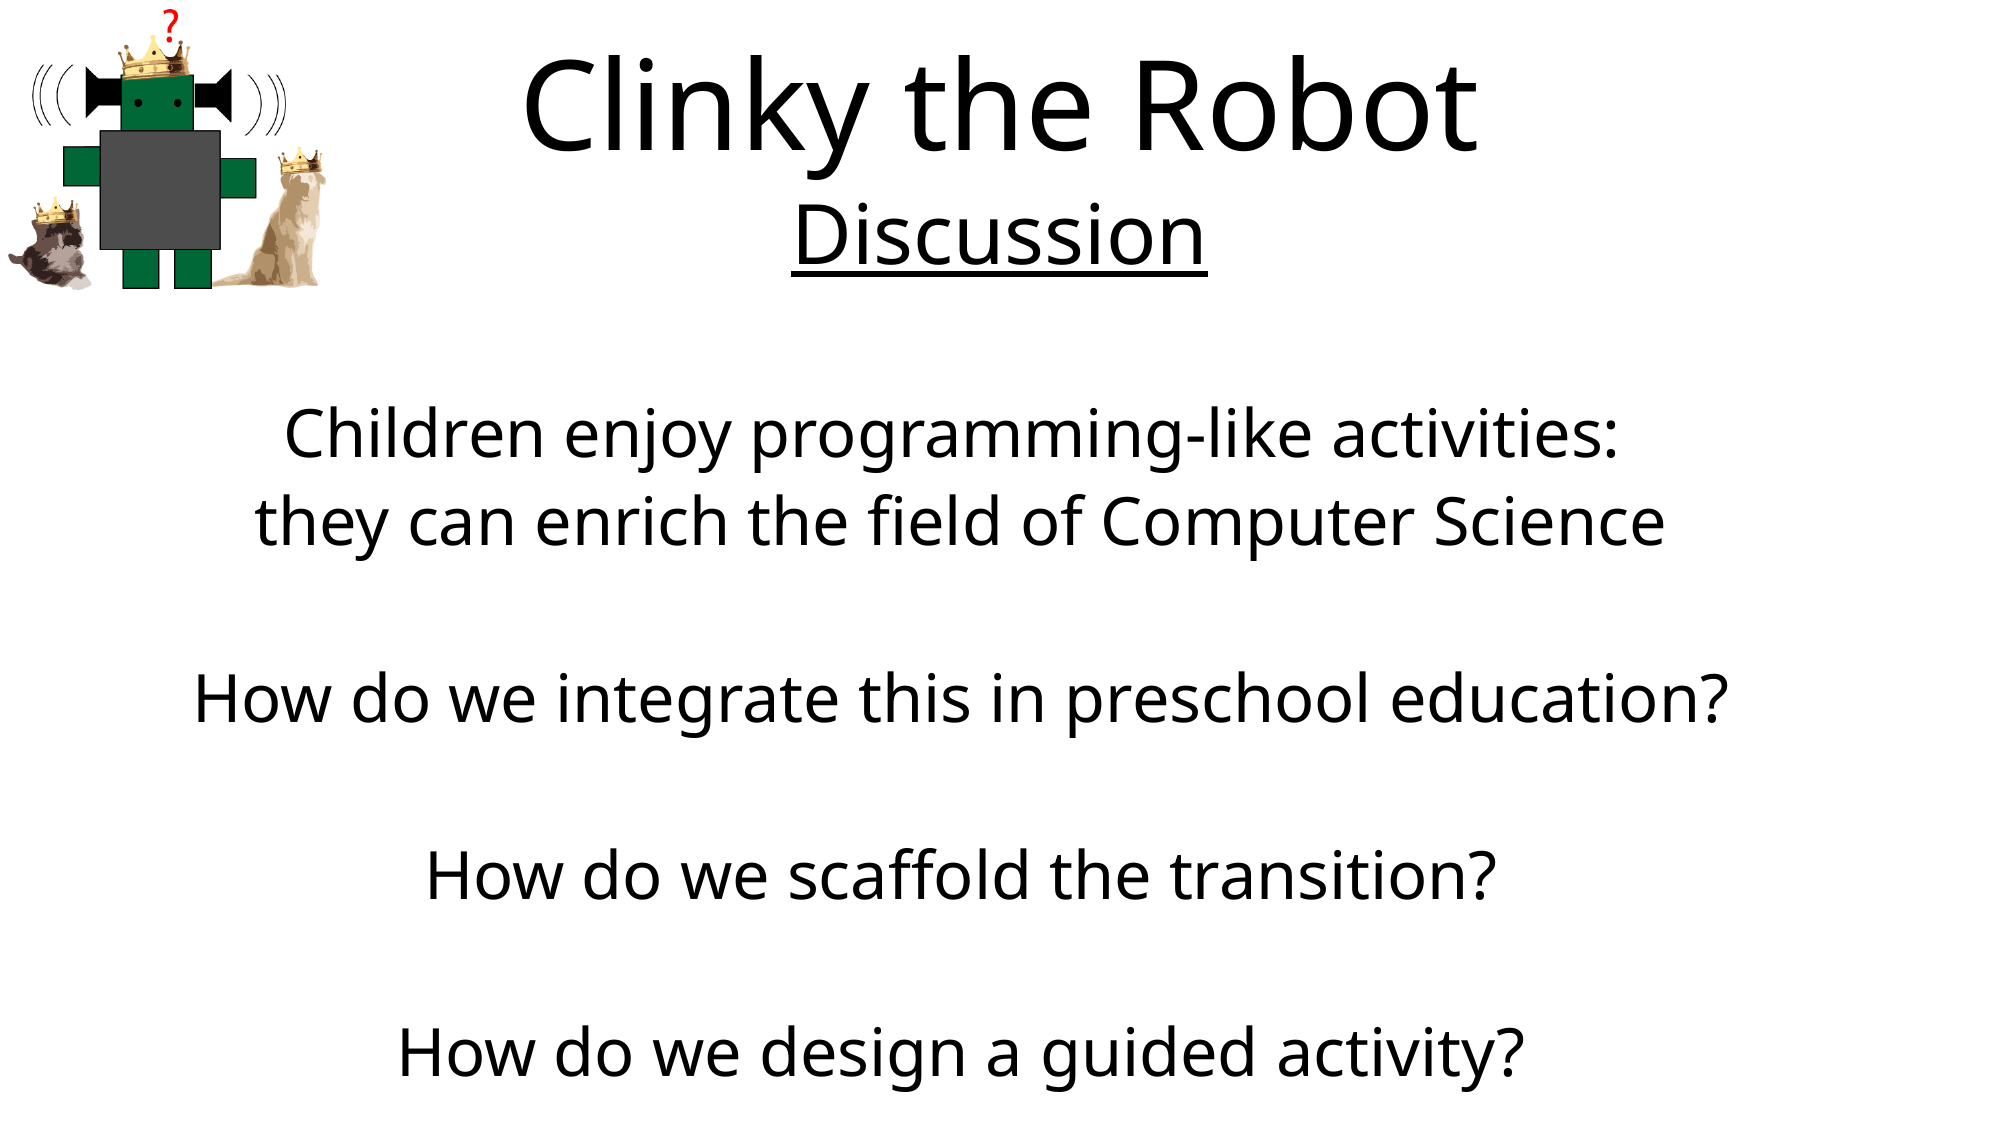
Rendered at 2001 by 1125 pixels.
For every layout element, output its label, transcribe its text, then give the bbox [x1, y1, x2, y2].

text_box Children enjoy programming-like activities: they can enrich the field of Computer Science How do we integrate this in preschool education? How do we scaffold the transition? How do we design a guided activity? [17, 392, 1905, 1106]
subtitle Discussion [356, 184, 1810, 298]
picture [0, 0, 356, 305]
title Clinky the Robot [356, 30, 1750, 184]
